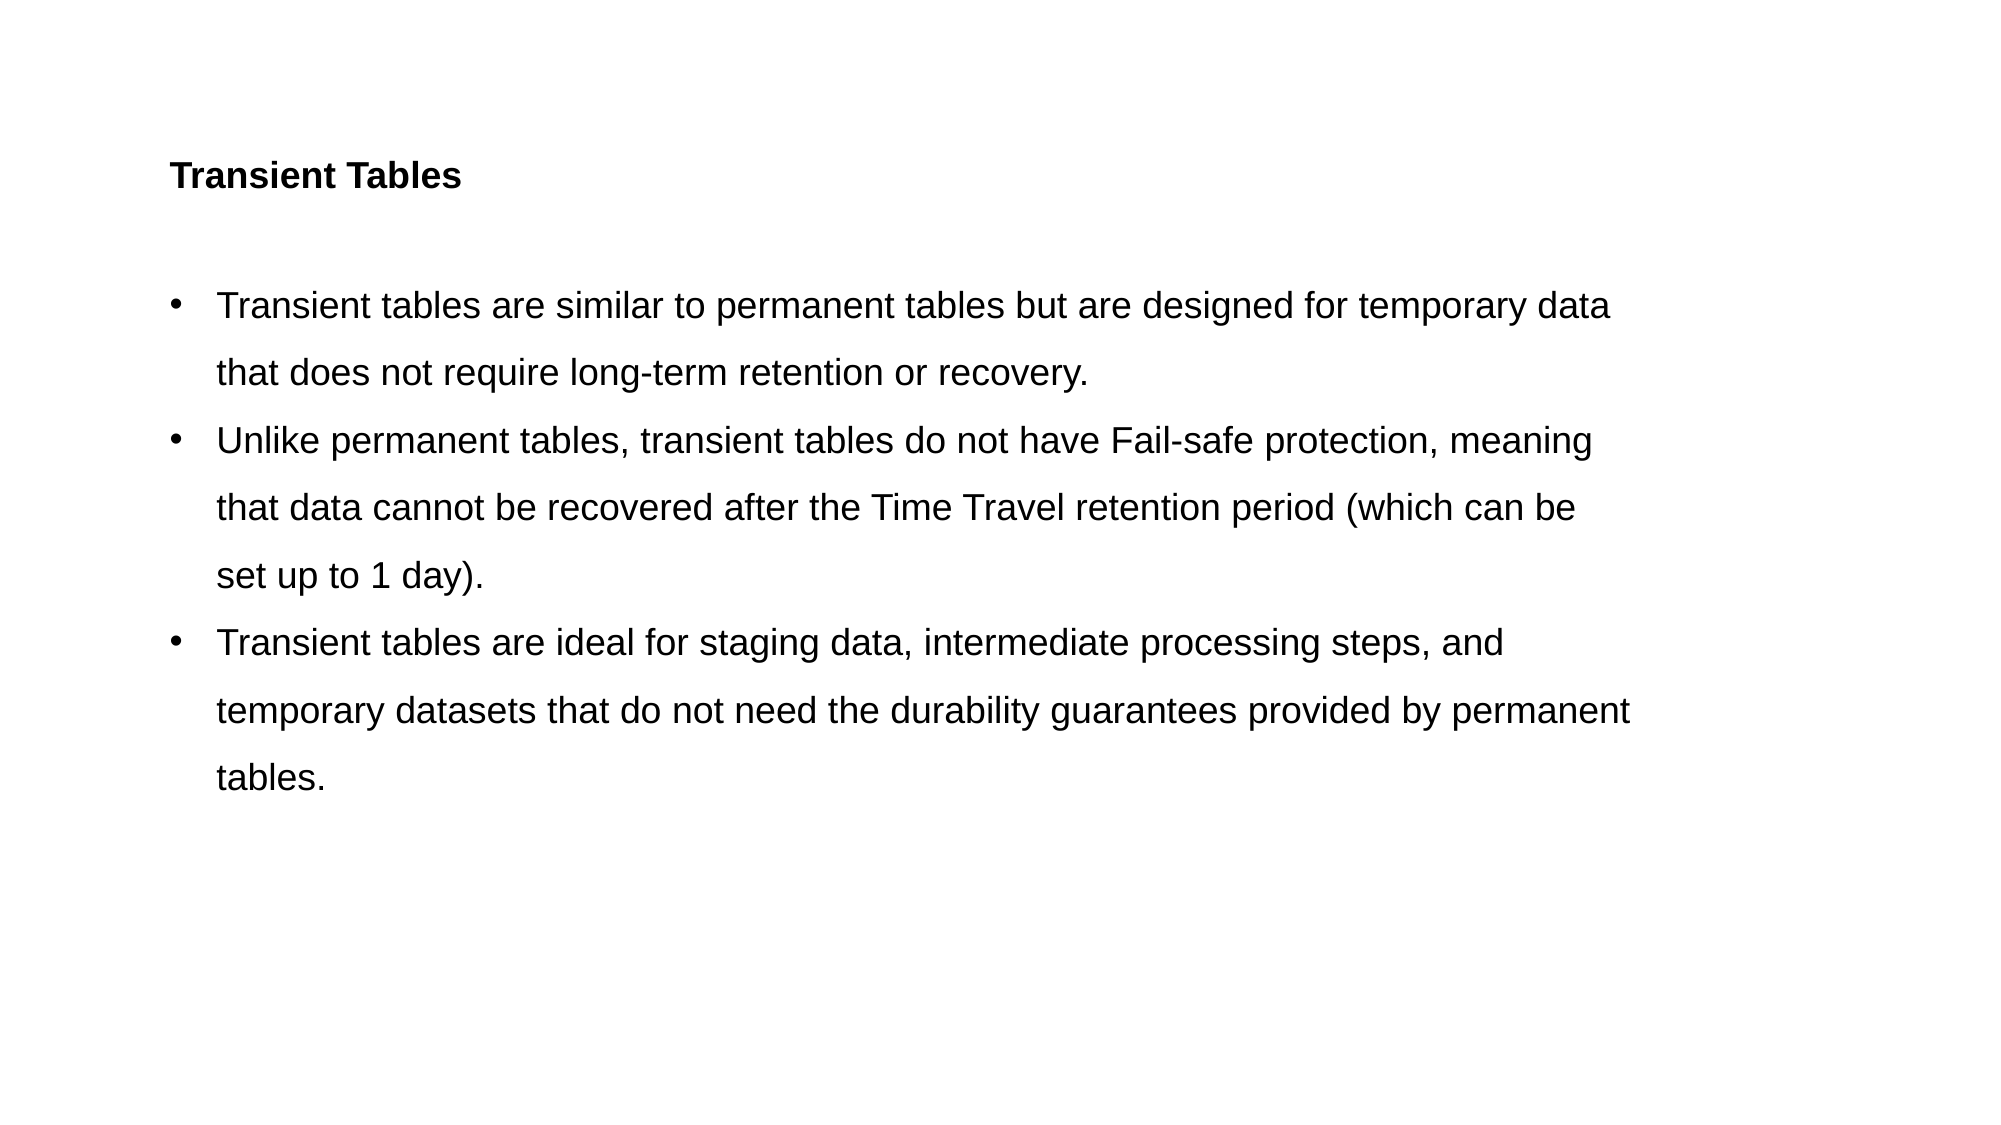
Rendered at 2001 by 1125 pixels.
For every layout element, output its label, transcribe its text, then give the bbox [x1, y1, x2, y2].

text_box Transient Tables [154, 143, 1155, 204]
text_box Transient tables are similar to permanent tables but are designed for temporary data that does not require long-term retention or recovery. Unlike permanent tables, transient tables do not have Fail-safe protection, meaning that data cannot be recovered after the Time Travel retention period (which can be set up to 1 day). Transient tables are ideal for staging data, intermediate processing steps, and temporary datasets that do not need the durability guarantees provided by permanent tables. [154, 250, 1650, 806]
